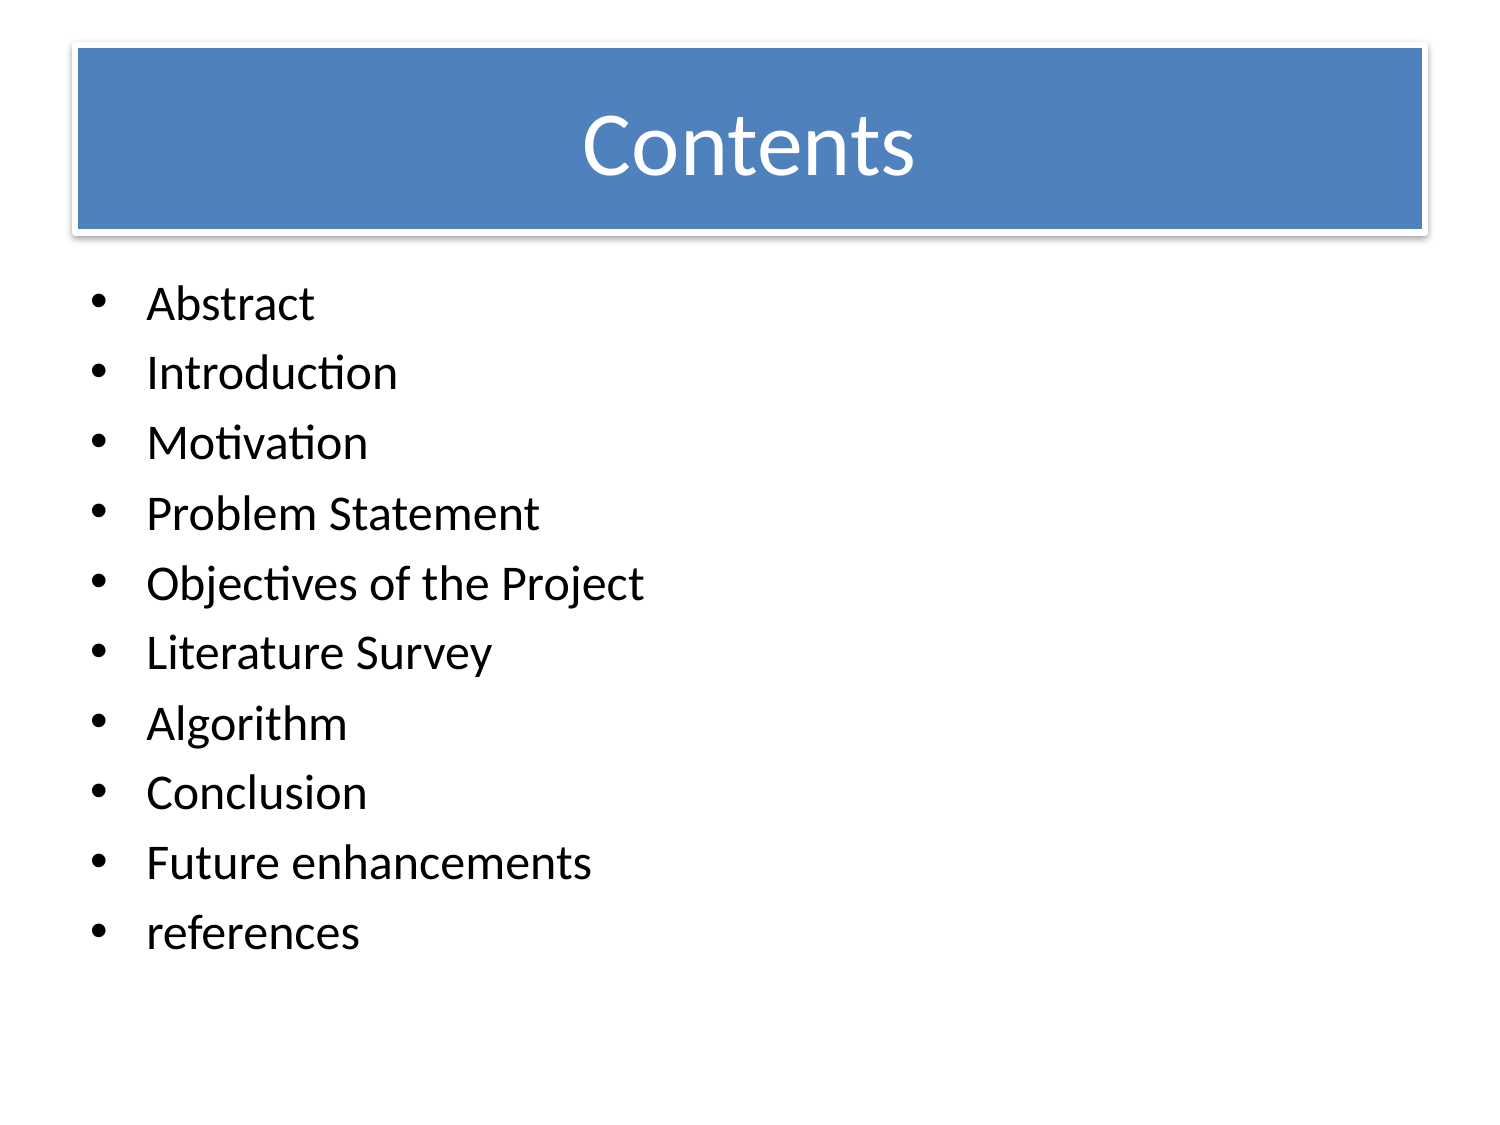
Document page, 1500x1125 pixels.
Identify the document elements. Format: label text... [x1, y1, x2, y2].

title Contents [74, 44, 1426, 234]
list Abstract Introduction Motivation Problem Statement Objectives of the Project Literature Survey Algorithm Conclusion Future enhancements references [74, 261, 1426, 1081]
